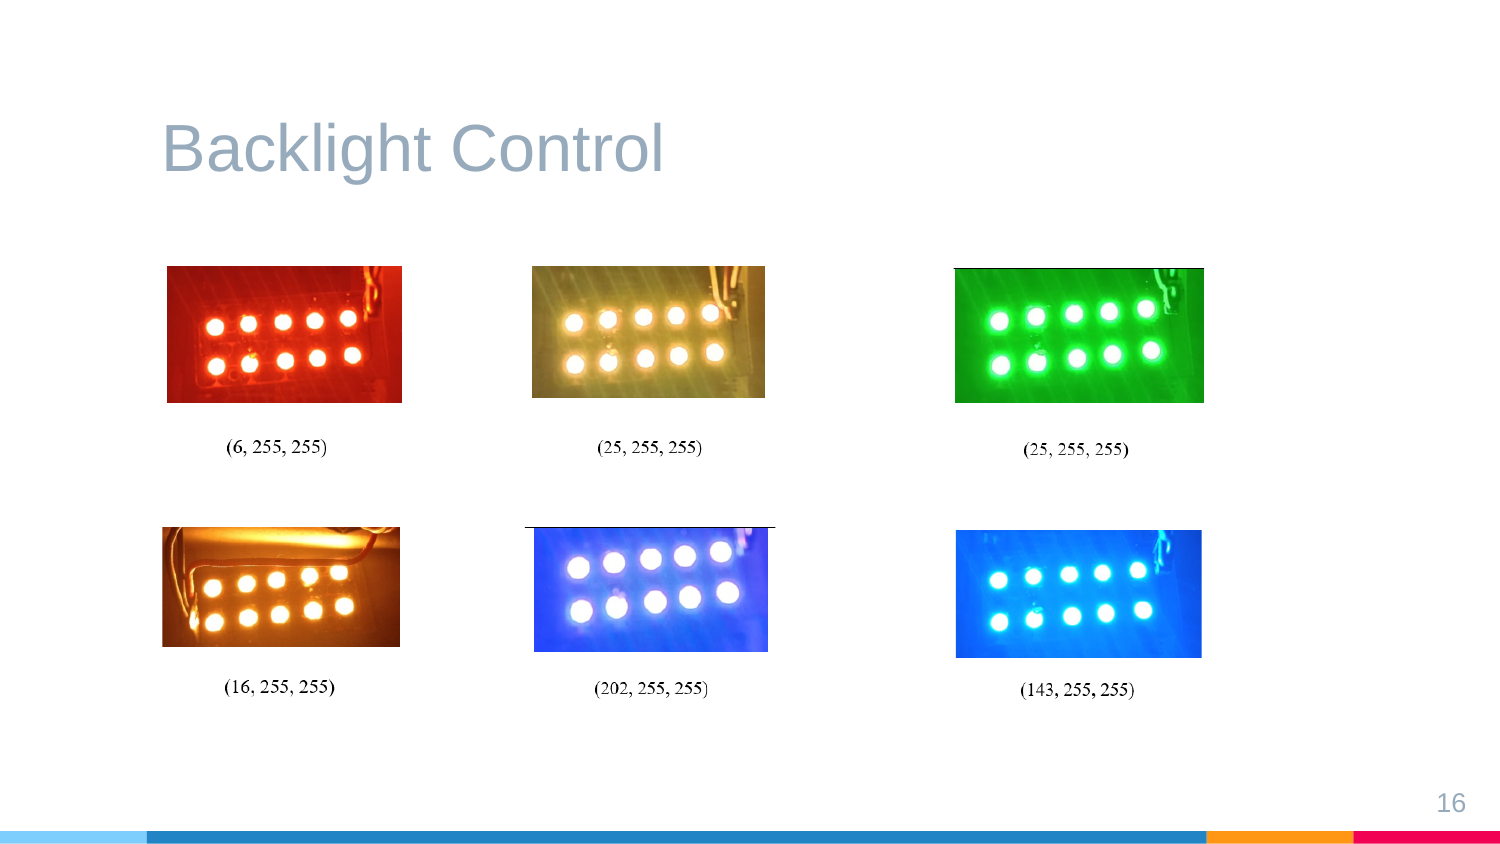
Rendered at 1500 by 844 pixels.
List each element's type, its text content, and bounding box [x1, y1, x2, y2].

picture [525, 265, 766, 398]
picture [592, 677, 708, 701]
slide_number ‹#› [1391, 770, 1482, 822]
picture [222, 437, 343, 466]
picture [162, 527, 403, 647]
picture [1021, 440, 1137, 464]
picture [1016, 680, 1142, 708]
picture [219, 678, 345, 706]
picture [955, 530, 1202, 658]
title Backlight Control [146, 58, 1207, 200]
picture [953, 265, 1205, 404]
picture [524, 524, 776, 659]
picture [162, 265, 403, 404]
picture [592, 437, 708, 461]
